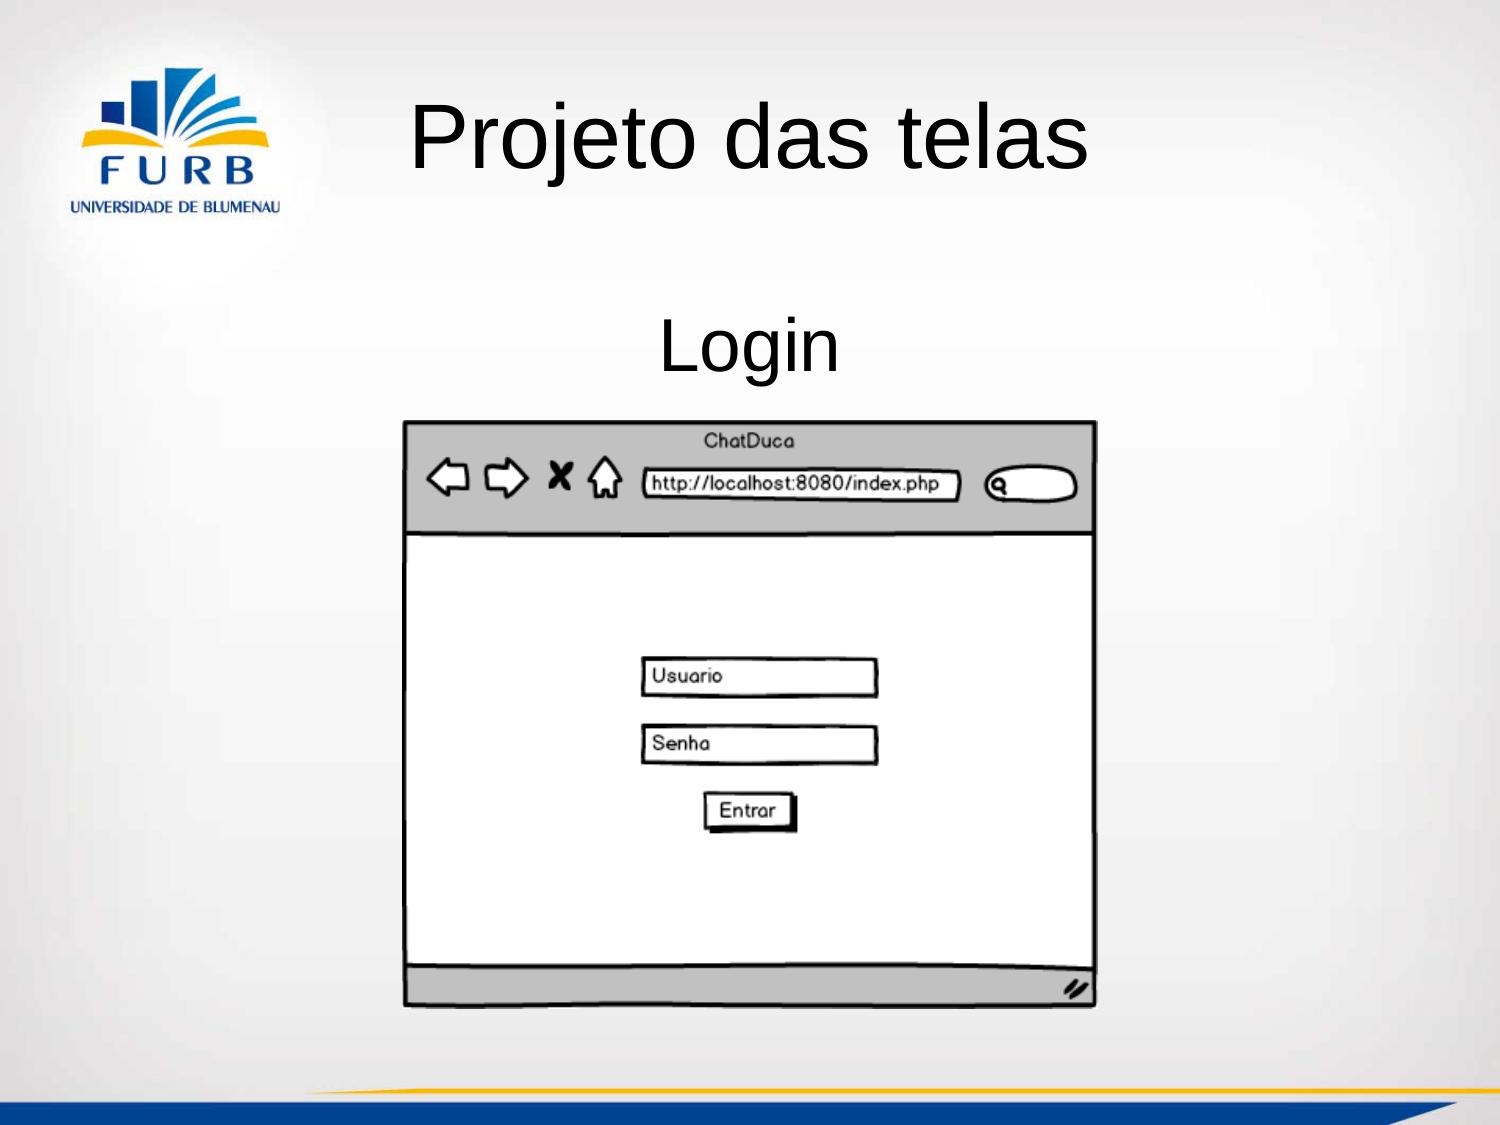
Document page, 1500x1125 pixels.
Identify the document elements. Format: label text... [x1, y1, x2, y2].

picture [0, 0, 1500, 1125]
title Projeto das telas Login [75, 78, 1425, 386]
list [402, 420, 1098, 1009]
